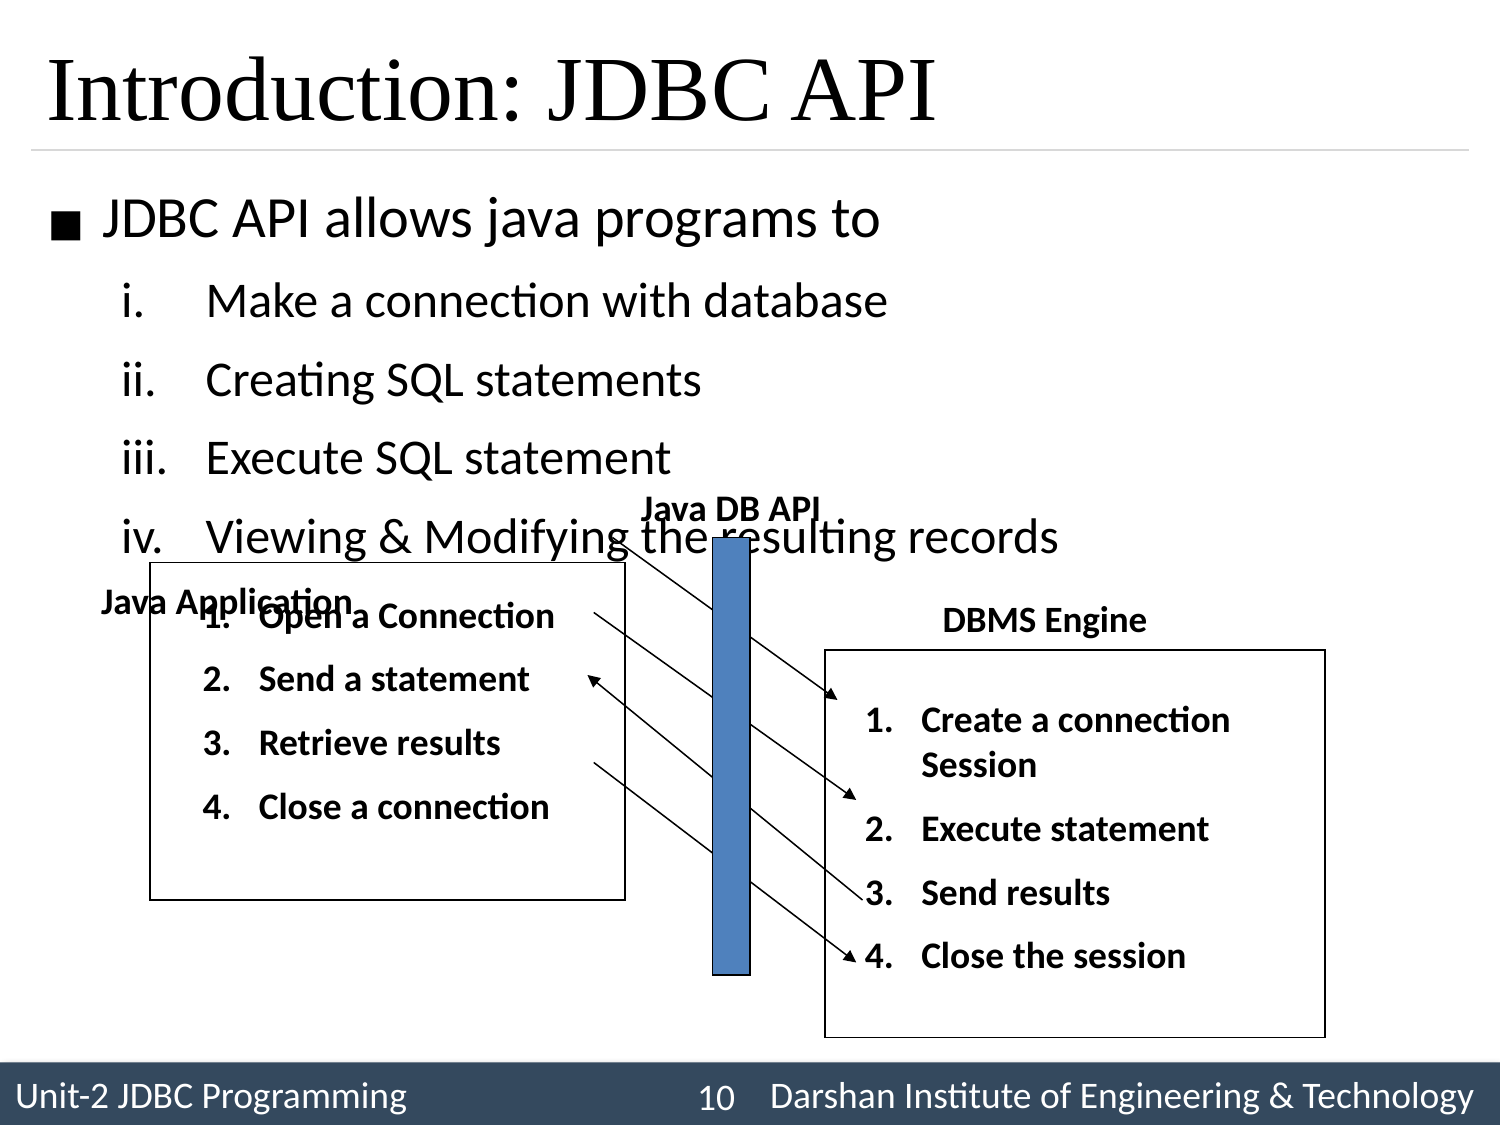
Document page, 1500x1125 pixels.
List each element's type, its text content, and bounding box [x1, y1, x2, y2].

text_box Java Application [45, 569, 409, 630]
list JDBC API allows java programs to Make a connection with database Creating SQL statements Execute SQL statement Viewing & Modifying the resulting records [31, 162, 1469, 1038]
text_box Open a Connection Send a statement Retrieve results Close a connection [187, 583, 600, 835]
text_box [212, 387, 600, 436]
text_box Java DB API [600, 476, 863, 537]
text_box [593, 612, 857, 673]
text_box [612, 537, 838, 610]
title Introduction: JDBC API [31, 17, 1469, 150]
text_box [150, 562, 607, 610]
slide_number 10 [624, 1065, 750, 1125]
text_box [593, 762, 857, 963]
text_box [825, 649, 1325, 1038]
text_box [587, 674, 863, 901]
text_box DBMS Engine [924, 587, 1166, 648]
text_box [150, 630, 582, 900]
text_box Create a connection Session Execute statement Send results Close the session [849, 687, 1275, 984]
